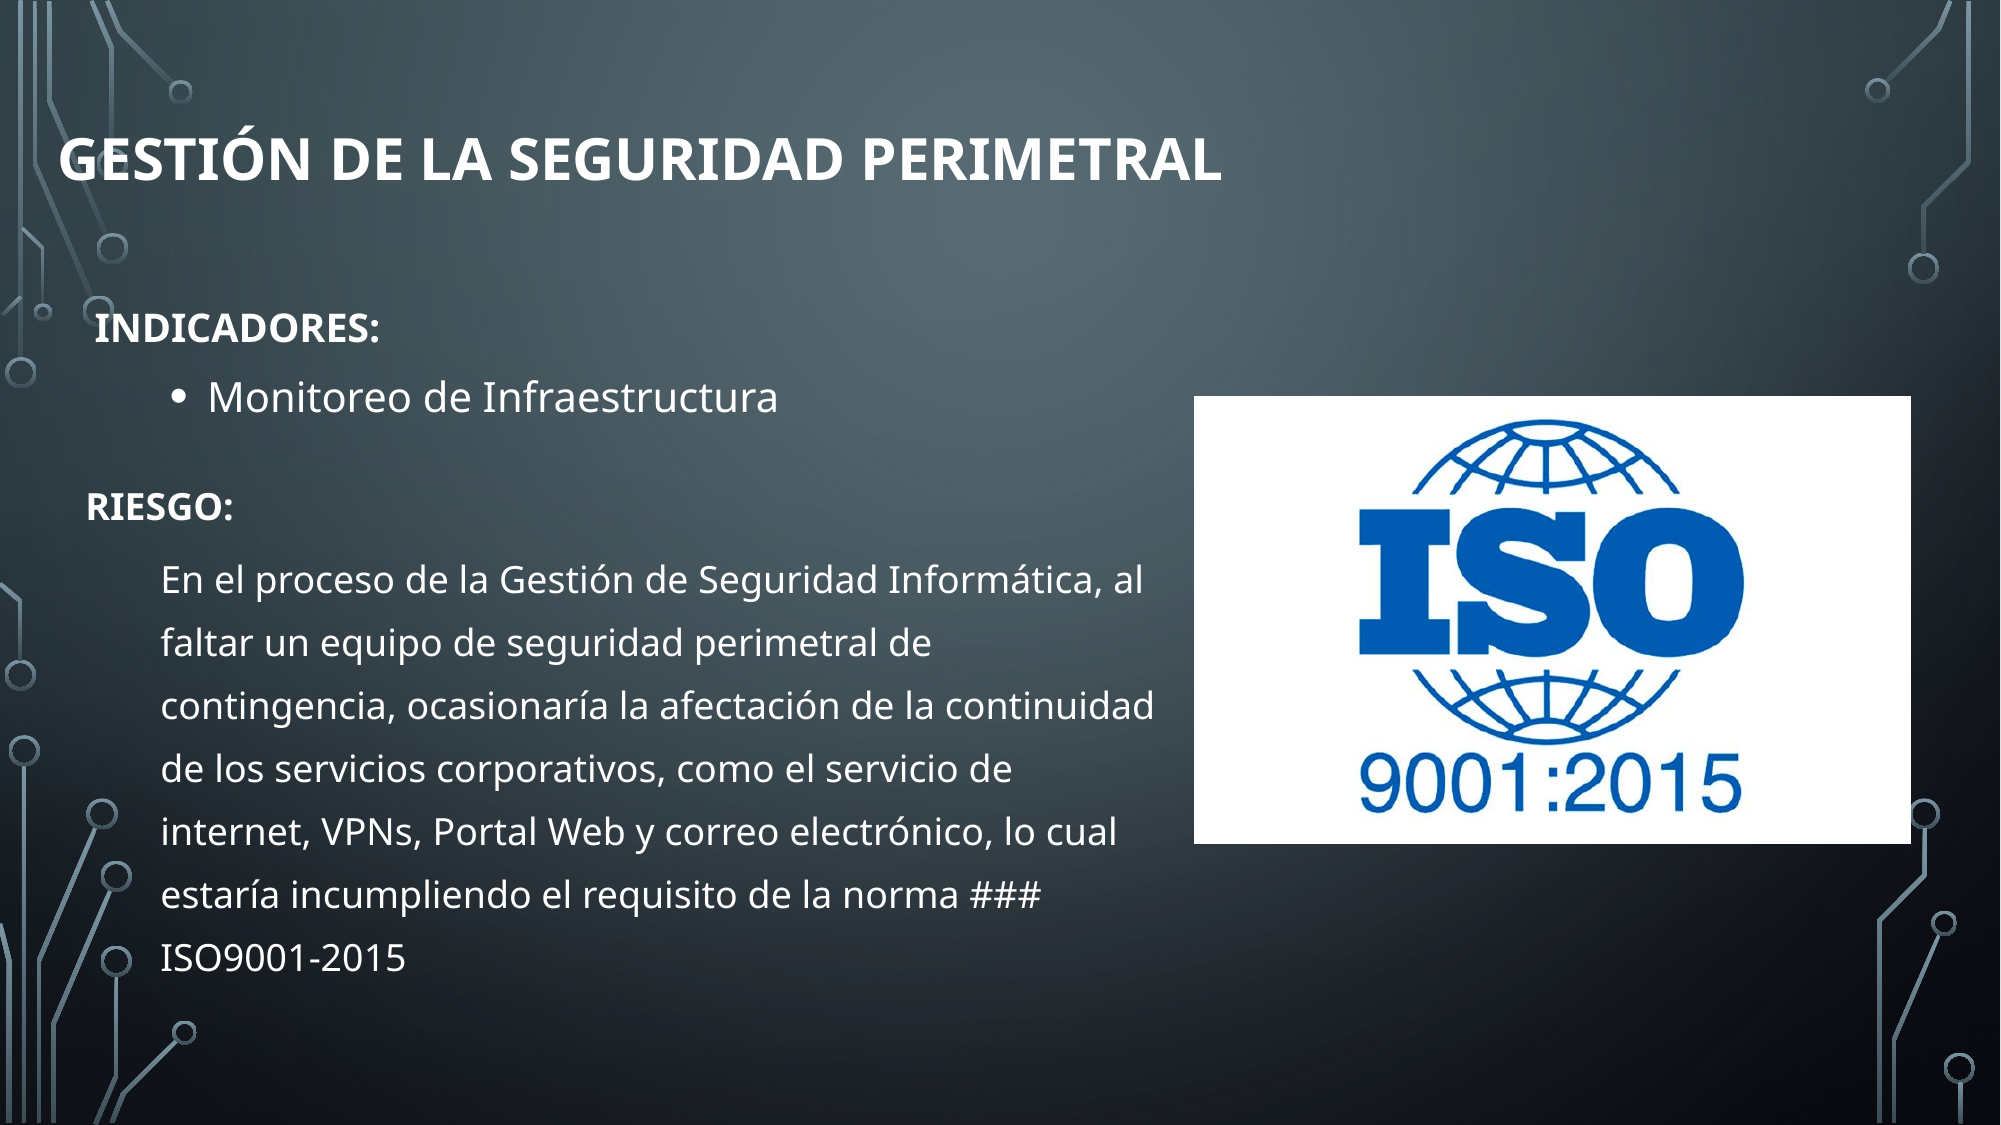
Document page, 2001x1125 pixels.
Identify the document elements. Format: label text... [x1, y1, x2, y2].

picture [1194, 395, 1911, 844]
text_box RIESGO: En el proceso de la Gestión de Seguridad Informática, al faltar un equipo de seguridad perimetral de contingencia, ocasionaría la afectación de la continuidad de los servicios corporativos, como el servicio de internet, VPNs, Portal Web y correo electrónico, lo cual estaría incumpliendo el requisito de la norma ### ISO9001-2015 [70, 461, 1177, 1095]
text_box Gestión DE LA SEGURIDAD PERIMETRAL [42, 63, 1833, 260]
list INDICADORES: Monitoreo de Infraestructura [79, 290, 1074, 431]
